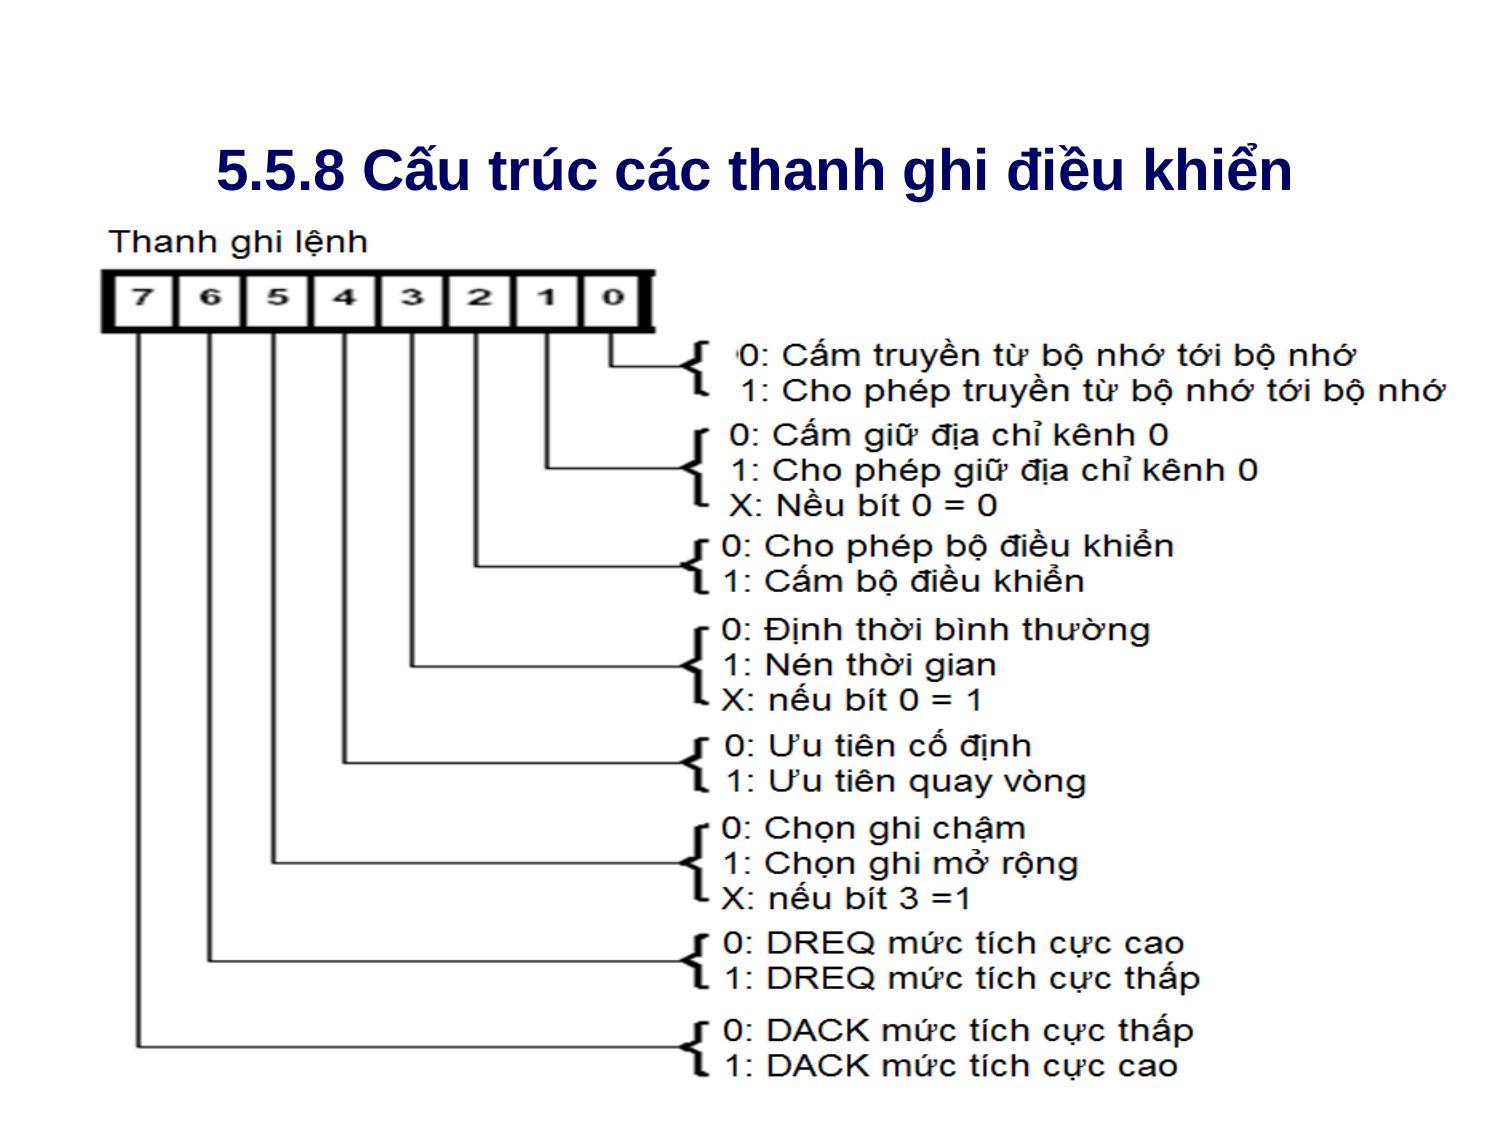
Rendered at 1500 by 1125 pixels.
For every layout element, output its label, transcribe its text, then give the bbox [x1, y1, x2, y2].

picture [74, 212, 1457, 1101]
title 5.5.8 Cấu trúc các thanh ghi điều khiển [37, 125, 1474, 211]
